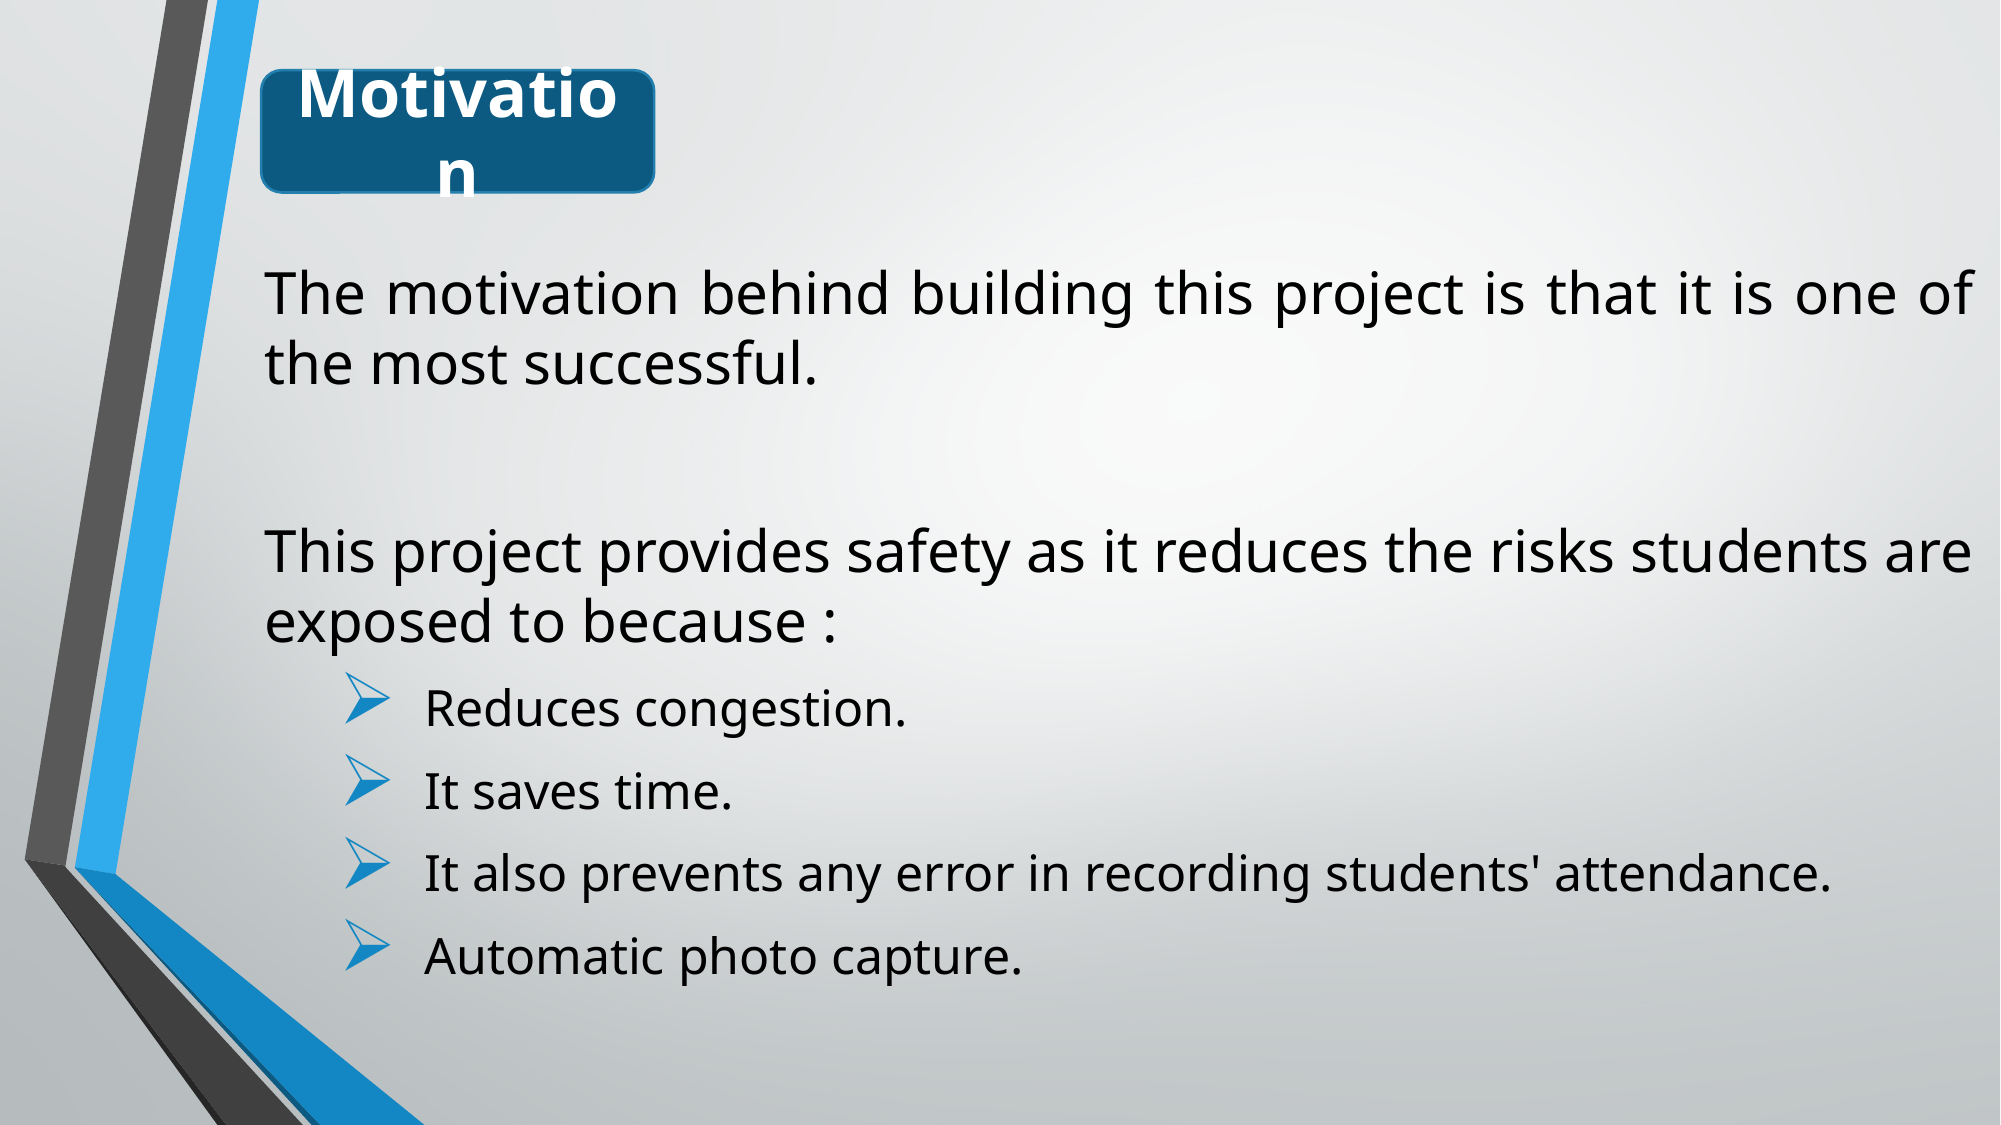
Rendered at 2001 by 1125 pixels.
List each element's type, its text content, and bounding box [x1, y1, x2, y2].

text_box Motivation [259, 68, 656, 194]
list The motivation behind building this project is that it is one of the most successful. This project provides safety as it reduces the risks students are exposed to because : Reduces congestion. It saves time. It also prevents any error in recording students' attendance. Automatic photo capture. [249, 249, 1989, 1050]
